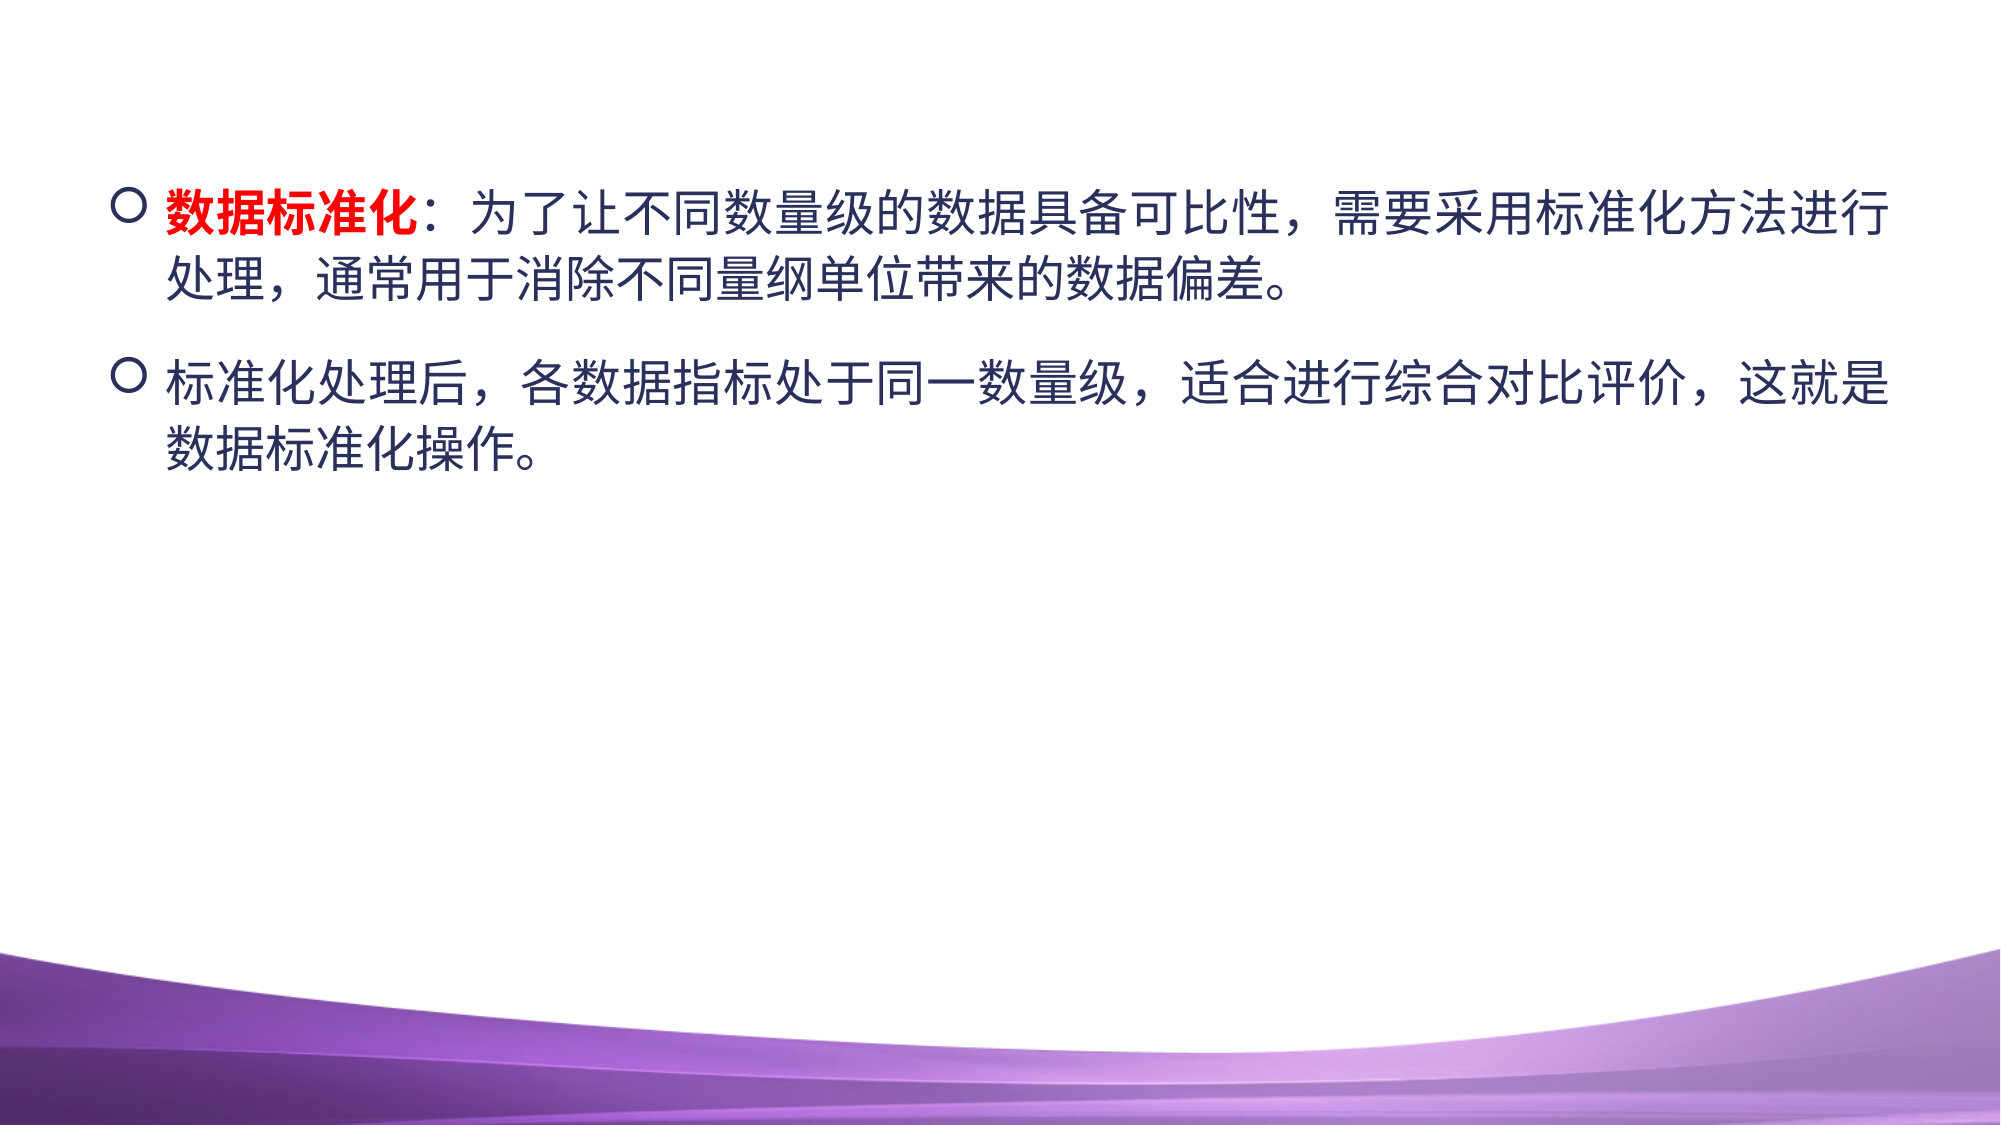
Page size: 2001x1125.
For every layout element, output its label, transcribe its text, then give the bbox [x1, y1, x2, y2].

picture [0, 943, 2001, 1125]
list 数据标准化：为了让不同数量级的数据具备可比性，需要采用标准化方法进行处理，通常用于消除不同量纲单位带来的数据偏差。 标准化处理后，各数据指标处于同一数量级，适合进行综合对比评价，这就是数据标准化操作。 [91, 168, 1906, 1021]
